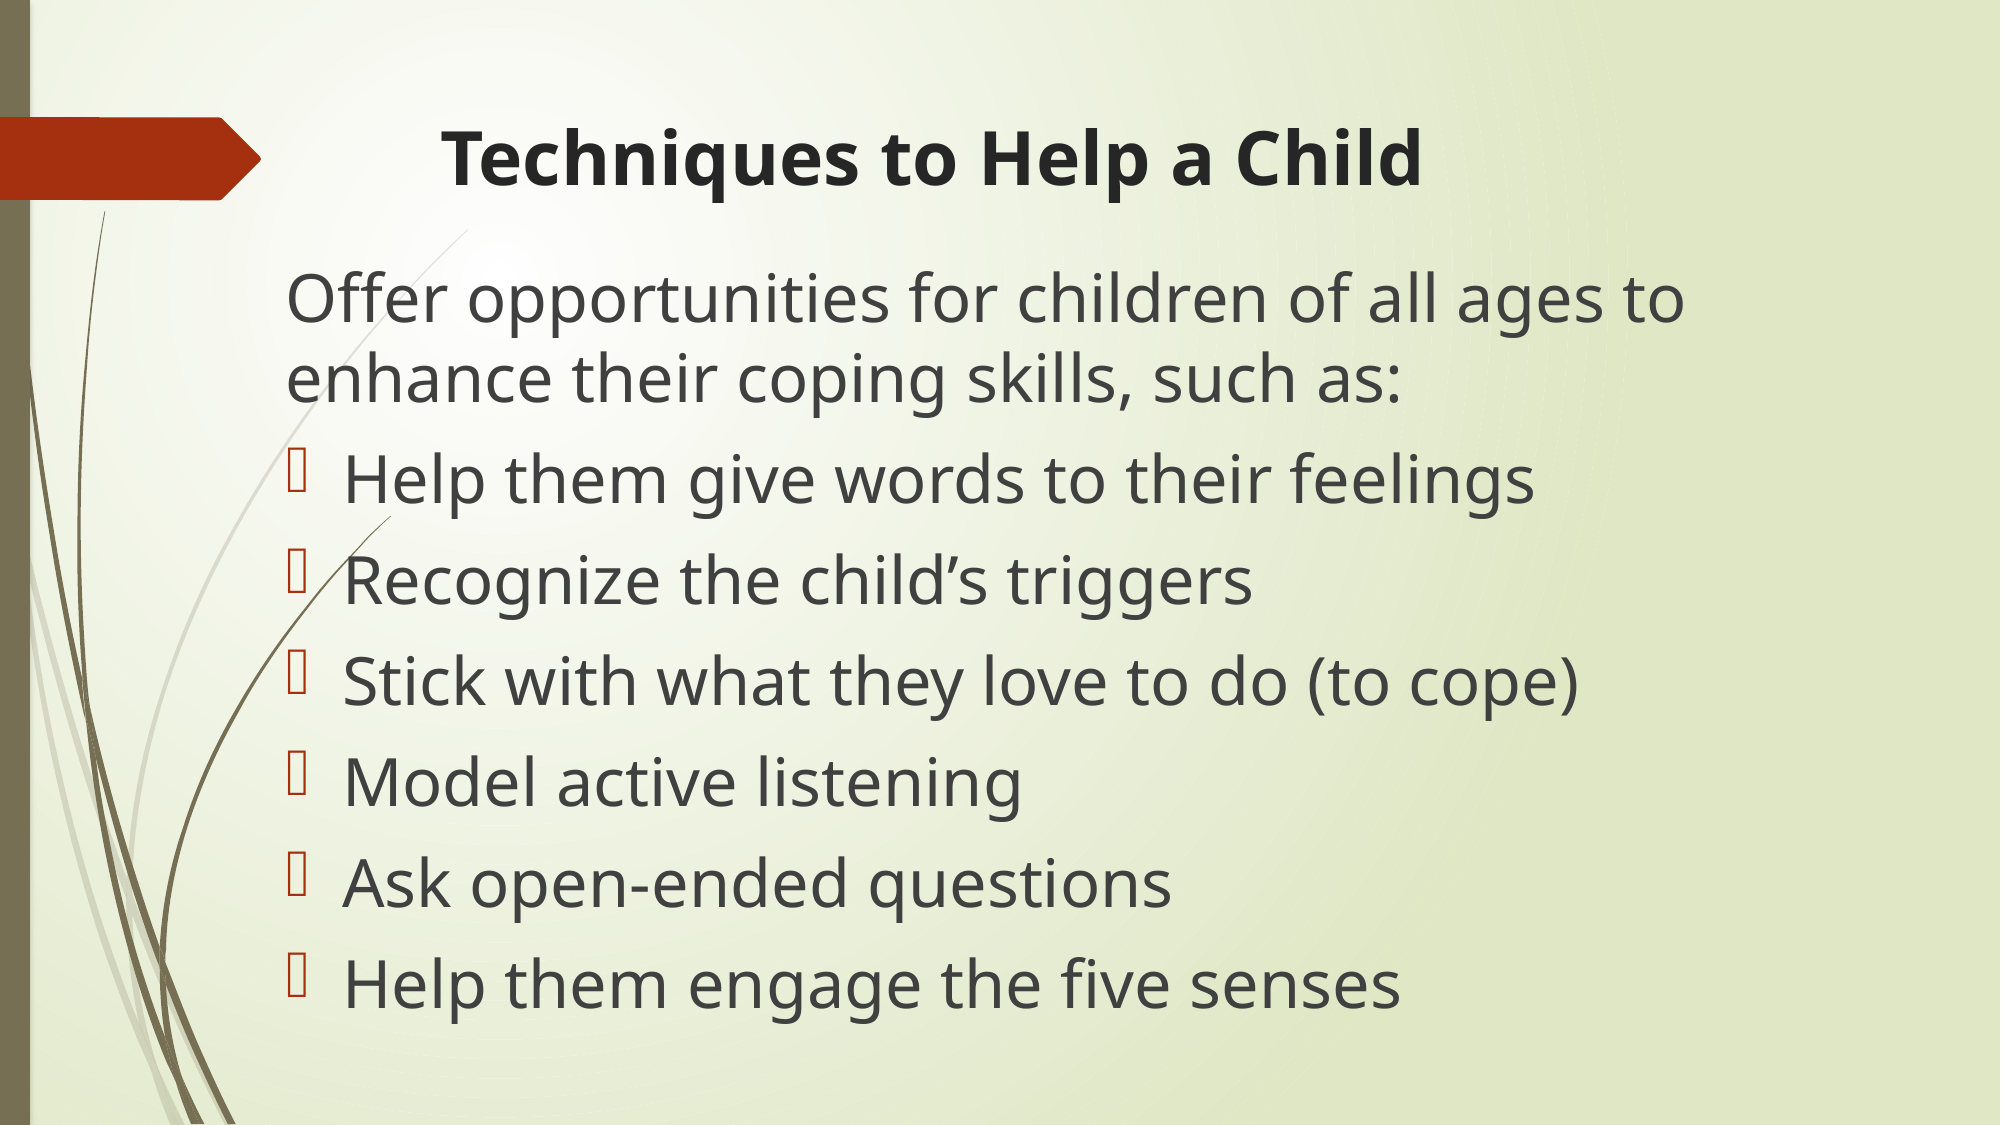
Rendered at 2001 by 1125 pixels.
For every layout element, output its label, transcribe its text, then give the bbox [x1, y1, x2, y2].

list Offer opportunities for children of all ages to enhance their coping skills, such as: Help them give words to their feelings Recognize the child’s triggers Stick with what they love to do (to cope) Model active listening Ask open-ended questions Help them engage the five senses [270, 248, 1888, 1125]
title Techniques to Help a Child [425, 102, 1888, 248]
